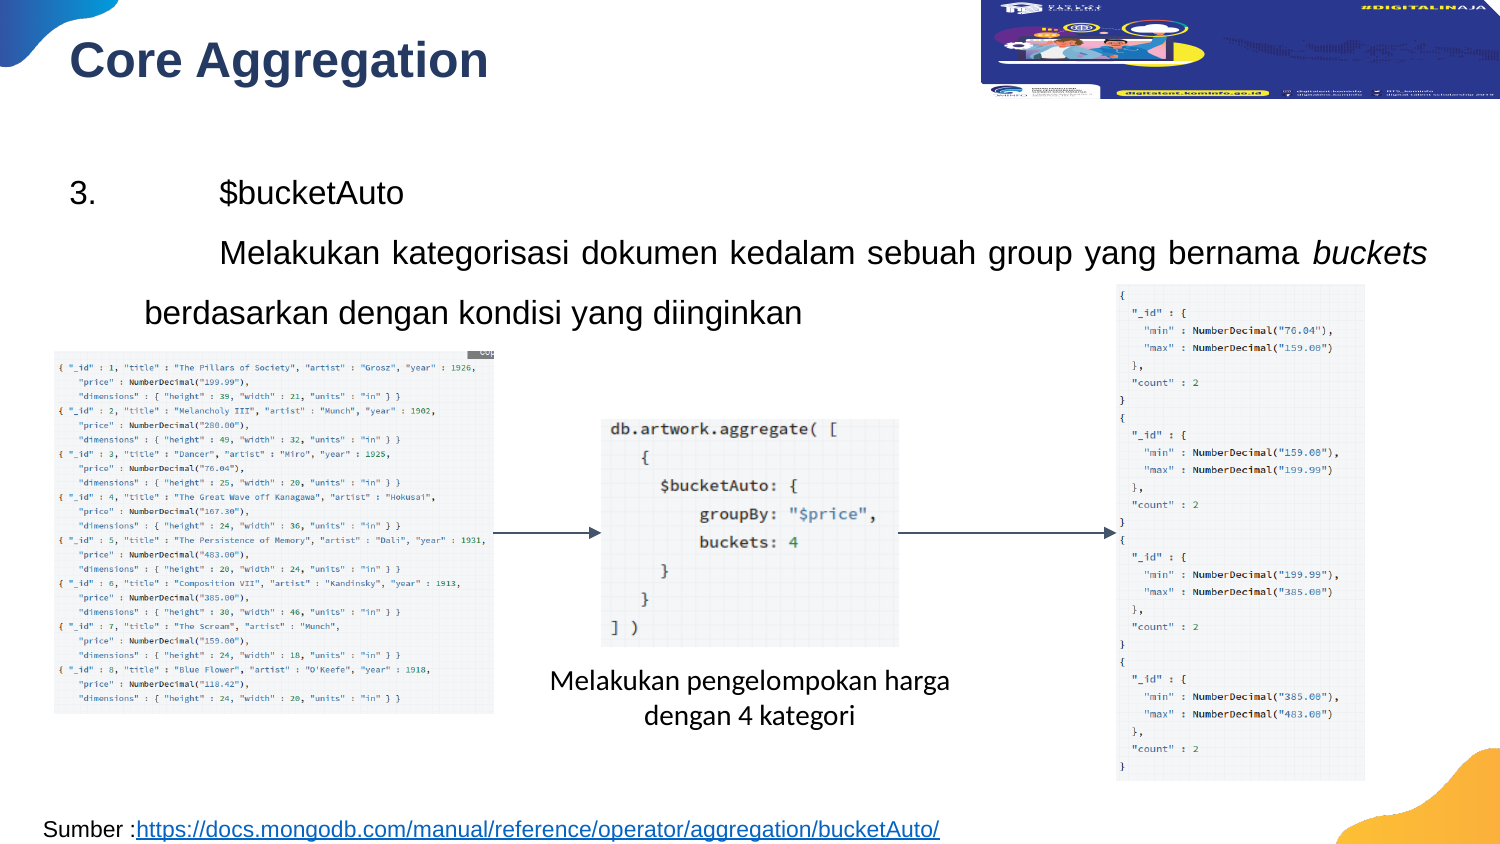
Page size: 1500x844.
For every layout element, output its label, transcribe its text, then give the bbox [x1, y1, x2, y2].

picture [1116, 284, 1500, 844]
picture [0, 0, 120, 73]
text_box Sumber :https://docs.mongodb.com/manual/reference/operator/aggregation/bucketAuto/ [27, 792, 1018, 844]
picture [601, 419, 899, 647]
text_box Melakukan pengelompokan harga dengan 4 kategori [513, 646, 987, 787]
text_box 3. $bucketAuto Melakukan kategorisasi dokumen kedalam sebuah group yang bernama buckets berdasarkan dengan kondisi yang diinginkan [54, 143, 1443, 432]
text_box Core Aggregation [54, 19, 975, 96]
picture [980, 0, 1500, 100]
picture [54, 351, 494, 715]
